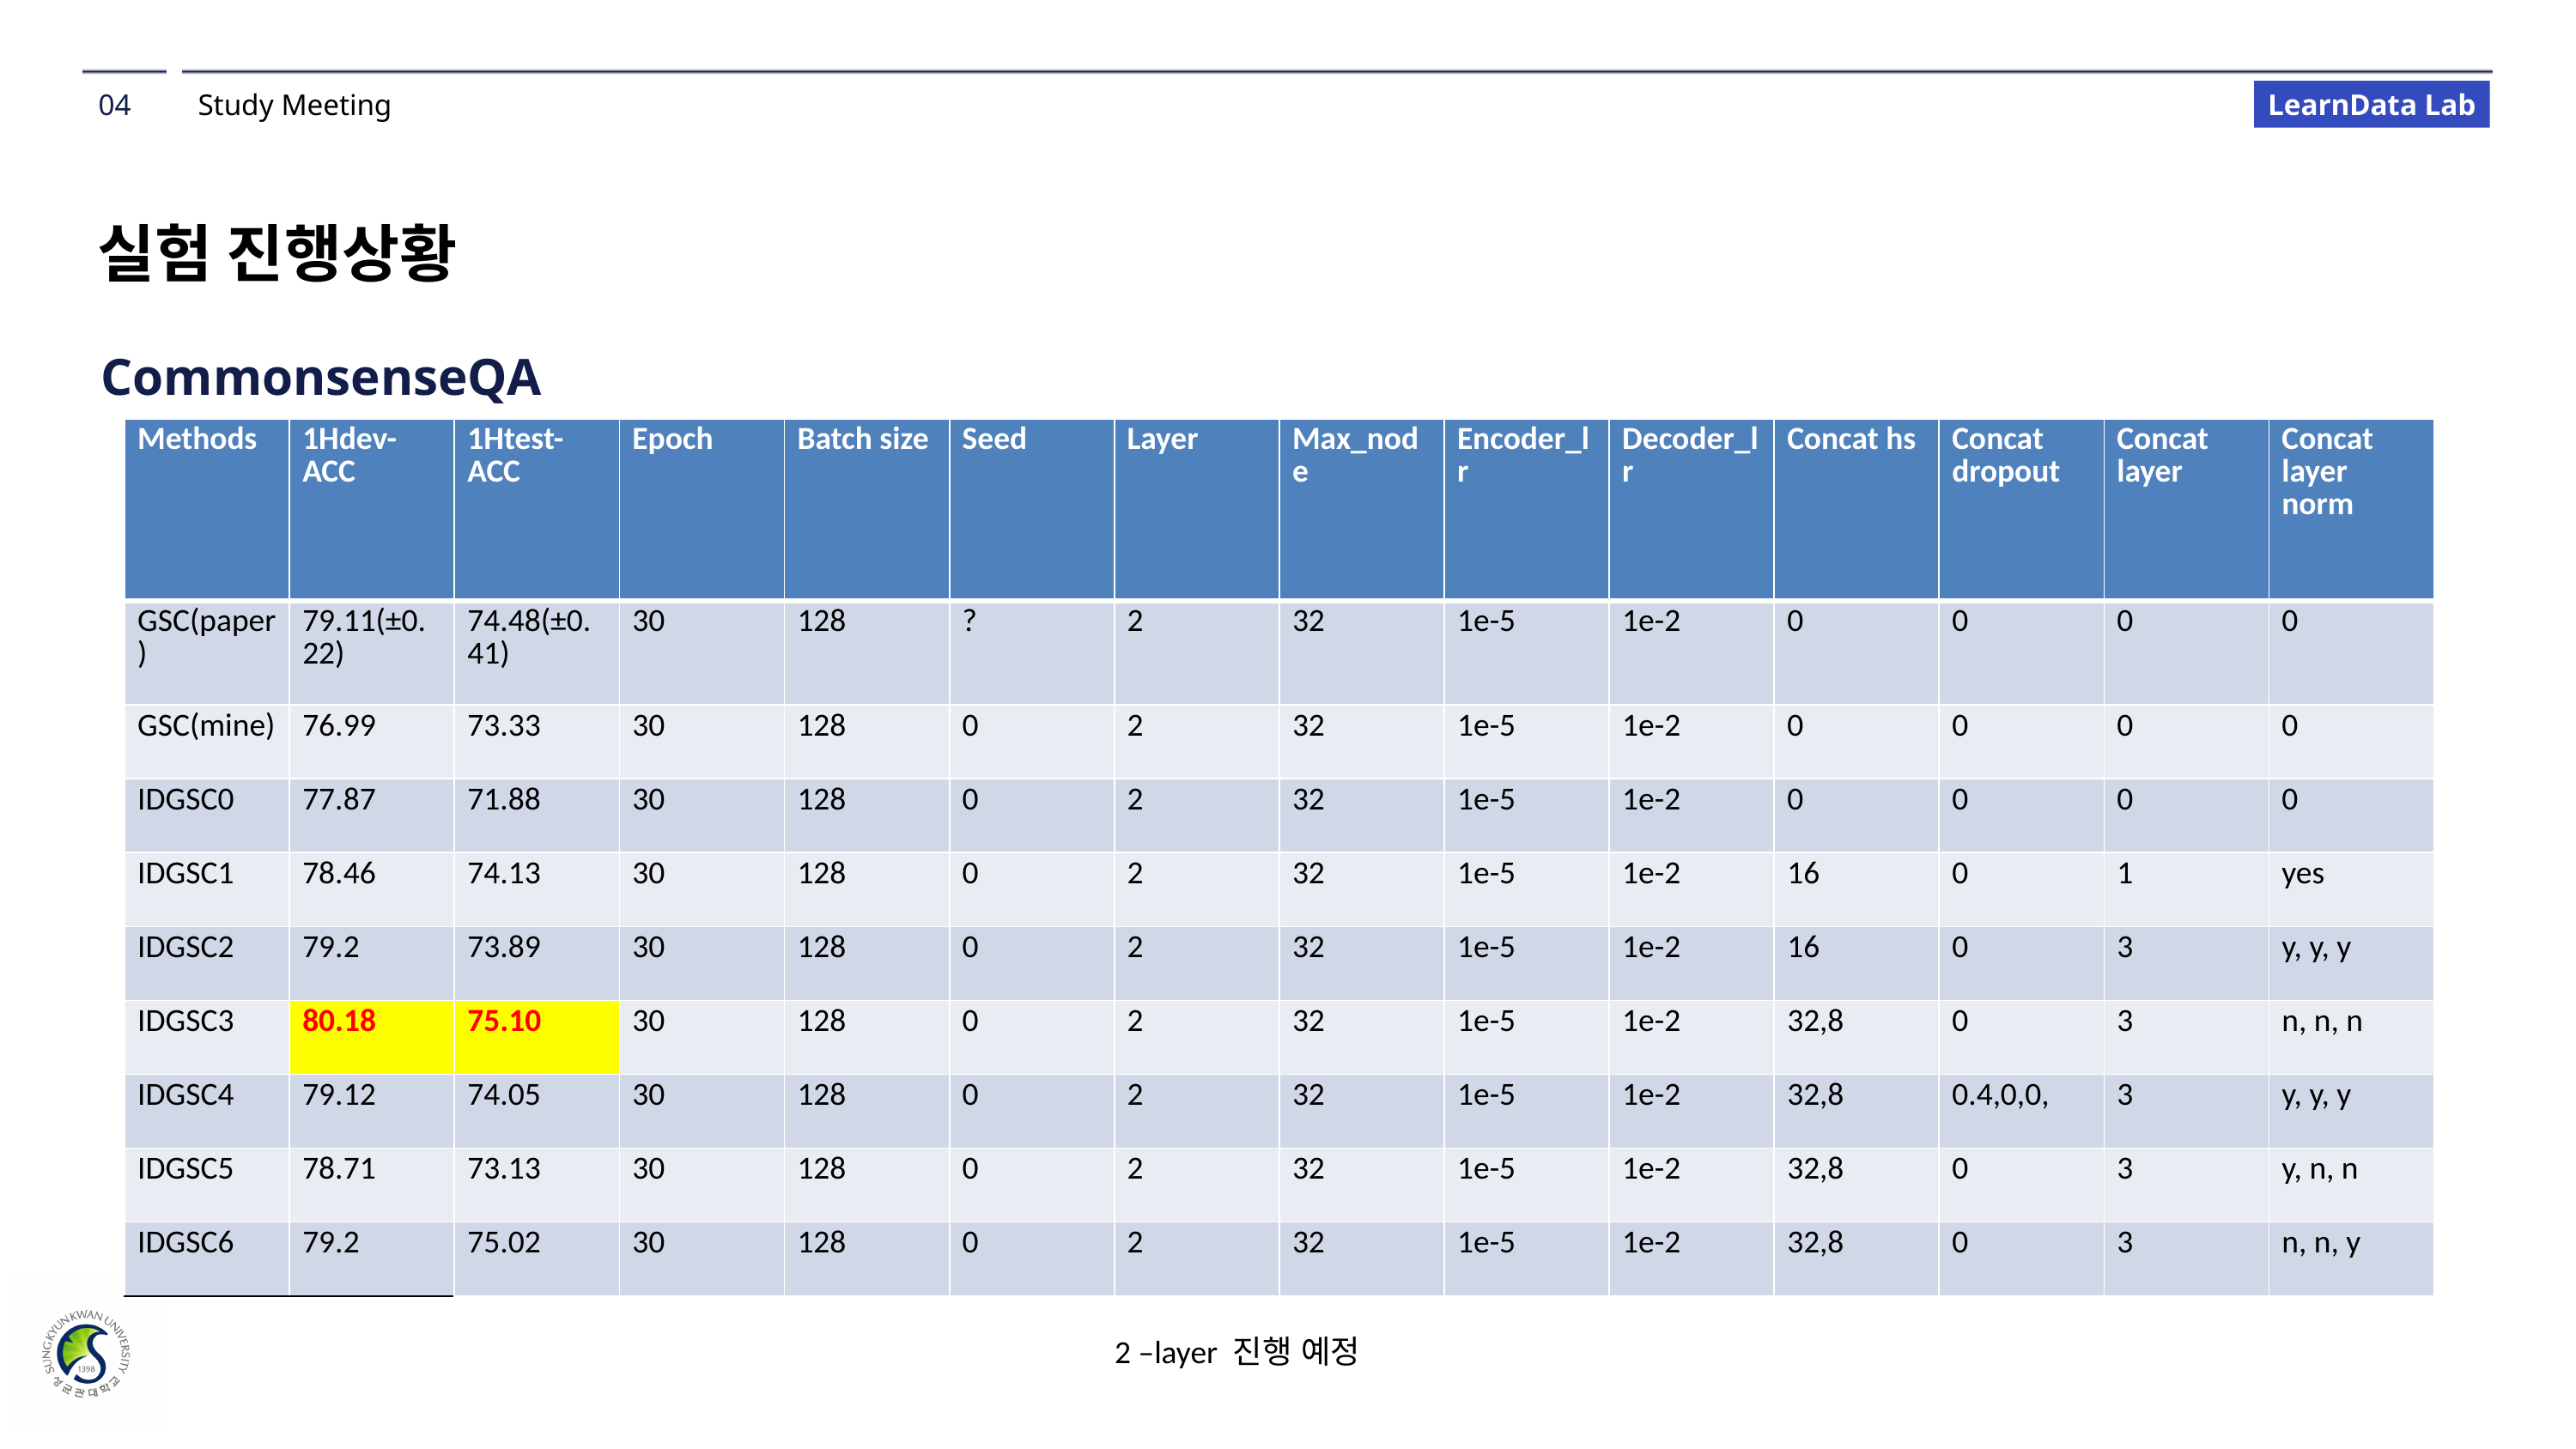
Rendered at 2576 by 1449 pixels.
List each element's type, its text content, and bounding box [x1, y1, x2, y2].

table_header Concat dropout [1940, 420, 2104, 598]
table_cell 32 [1280, 603, 1443, 704]
table_cell 78.71 [290, 1149, 453, 1222]
table_header Methods [125, 420, 289, 598]
table_cell 30 [620, 1001, 784, 1074]
table_cell 0 [1940, 1001, 2104, 1074]
table_cell IDGSC1 [125, 853, 289, 926]
table_cell 30 [620, 706, 784, 778]
table_cell 76.99 [290, 706, 453, 778]
table_cell 78.46 [290, 853, 453, 926]
table_cell 1e-2 [1610, 927, 1773, 1000]
table_header Concat hs [1775, 420, 1938, 598]
table_cell 30 [620, 853, 784, 926]
table_cell 0 [1940, 853, 2104, 926]
table_cell 2 [1115, 779, 1279, 852]
table_cell 0 [1940, 1149, 2104, 1222]
table_cell 79.12 [290, 1075, 453, 1148]
table_cell 128 [785, 603, 949, 704]
table_cell 1e-2 [1610, 603, 1773, 704]
table_cell GSC(mine) [125, 706, 289, 778]
table_cell 1e-5 [1445, 779, 1608, 852]
table_cell 32,8 [1775, 1075, 1938, 1148]
table_cell 3 [2105, 1222, 2269, 1295]
table_cell 2 [1115, 927, 1279, 1000]
table_cell 128 [785, 1222, 949, 1295]
table_cell GSC(paper) [125, 603, 289, 704]
table_cell 1e-2 [1610, 779, 1773, 852]
table_cell 71.88 [455, 779, 619, 852]
table_header Decoder_lr [1610, 420, 1773, 598]
text_box CommonsenseQA [88, 339, 960, 412]
table_cell 74.48(±0.41) [455, 603, 619, 704]
table_cell 128 [785, 706, 949, 778]
table_cell 0 [2105, 706, 2269, 778]
table_cell n, n, n [2269, 1001, 2433, 1074]
text_box 04 [85, 82, 161, 128]
table_cell 32 [1280, 927, 1443, 1000]
table_cell IDGSC0 [125, 779, 289, 852]
table_cell 0 [2269, 779, 2433, 852]
table_header Seed [951, 420, 1114, 598]
table_cell 1e-5 [1445, 927, 1608, 1000]
table_cell 30 [620, 779, 784, 852]
table_cell 0 [1940, 1222, 2104, 1295]
table_cell 75.02 [455, 1222, 619, 1295]
table_cell 0 [1775, 779, 1938, 852]
table_cell 1e-5 [1445, 853, 1608, 926]
table_cell 32 [1280, 779, 1443, 852]
table_cell y, n, n [2269, 1149, 2433, 1222]
table_cell 128 [785, 779, 949, 852]
table_cell 73.13 [455, 1149, 619, 1222]
table_cell 2 [1115, 1001, 1279, 1074]
table_cell 30 [620, 927, 784, 1000]
table_cell 1e-5 [1445, 1149, 1608, 1222]
table_cell 0 [951, 779, 1114, 852]
table_header Batch size [785, 420, 949, 598]
table_cell 73.89 [455, 927, 619, 1000]
table_cell 3 [2105, 1075, 2269, 1148]
table_cell 80.18 [290, 1001, 453, 1074]
table_cell 128 [785, 1149, 949, 1222]
table_cell IDGSC2 [125, 927, 289, 1000]
table_cell 32 [1280, 853, 1443, 926]
table_cell 0 [951, 853, 1114, 926]
table_cell y, y, y [2269, 1075, 2433, 1148]
table_cell 0 [1940, 706, 2104, 778]
table_cell 1 [2105, 853, 2269, 926]
table_cell IDGSC5 [125, 1149, 289, 1222]
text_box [185, 80, 2490, 142]
table_cell 1e-2 [1610, 1001, 1773, 1074]
table_cell 79.2 [290, 927, 453, 1000]
table_cell 32 [1280, 1222, 1443, 1295]
table_cell 0 [1940, 779, 2104, 852]
table_cell 0 [951, 1001, 1114, 1074]
table_cell 32 [1280, 1075, 1443, 1148]
table_cell 3 [2105, 1001, 2269, 1074]
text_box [82, 67, 167, 76]
table_cell 0 [951, 706, 1114, 778]
table_cell 0 [1775, 706, 1938, 778]
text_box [182, 67, 2493, 76]
table_cell 128 [785, 927, 949, 1000]
table_cell 74.05 [455, 1075, 619, 1148]
table_cell 0 [951, 927, 1114, 1000]
table_cell 32 [1280, 1001, 1443, 1074]
table_header Encoder_lr [1445, 420, 1608, 598]
table_cell 73.33 [455, 706, 619, 778]
table_header Concat layer [2105, 420, 2269, 598]
table_cell 1e-5 [1445, 1222, 1608, 1295]
table_cell 32,8 [1775, 1222, 1938, 1295]
table_cell 0.4,0,0, [1940, 1075, 2104, 1148]
table_cell 1e-5 [1445, 1001, 1608, 1074]
table_cell 32,8 [1775, 1149, 1938, 1222]
table_cell 2 [1115, 1149, 1279, 1222]
table_cell 30 [620, 1222, 784, 1295]
table_header Max_node [1280, 420, 1443, 598]
table_cell IDGSC4 [125, 1075, 289, 1148]
table_header 1Hdev-ACC [290, 420, 453, 598]
table_cell yes [2269, 853, 2433, 926]
table_cell 79.2 [290, 1222, 453, 1295]
table_cell 128 [785, 853, 949, 926]
table_cell 32 [1280, 706, 1443, 778]
table_cell 1e-5 [1445, 603, 1608, 704]
table_cell 16 [1775, 853, 1938, 926]
table_cell 0 [951, 1075, 1114, 1148]
table_cell 128 [785, 1075, 949, 1148]
table_cell 0 [1940, 927, 2104, 1000]
table_cell 32 [1280, 1149, 1443, 1222]
table_cell 2 [1115, 853, 1279, 926]
table_cell 1e-2 [1610, 1075, 1773, 1148]
table_header Epoch [620, 420, 784, 598]
table_cell 75.10 [455, 1001, 619, 1074]
table_cell 77.87 [290, 779, 453, 852]
text_box 실험 진행상황 [84, 207, 952, 296]
table_cell IDGSC6 [125, 1222, 289, 1295]
table_cell 0 [2269, 706, 2433, 778]
table_cell 74.13 [455, 853, 619, 926]
table_cell 30 [620, 1149, 784, 1222]
table_cell 32,8 [1775, 1001, 1938, 1074]
table_cell 1e-5 [1445, 706, 1608, 778]
table_header 1Htest-ACC [455, 420, 619, 598]
table_cell n, n, y [2269, 1222, 2433, 1295]
table_cell 3 [2105, 1149, 2269, 1222]
table_cell 79.11(±0.22) [290, 603, 453, 704]
table_cell 1e-2 [1610, 706, 1773, 778]
table_cell 2 [1115, 1075, 1279, 1148]
table_cell 3 [2105, 927, 2269, 1000]
table_cell 1e-2 [1610, 1149, 1773, 1222]
table_cell ? [951, 603, 1114, 704]
table_cell 0 [1940, 603, 2104, 704]
table_cell 30 [620, 603, 784, 704]
table_cell y, y, y [2269, 927, 2433, 1000]
table_cell 1e-5 [1445, 1075, 1608, 1148]
picture [7, 1275, 165, 1433]
table_cell 2 [1115, 706, 1279, 778]
table_cell 0 [2105, 779, 2269, 852]
table_cell 0 [951, 1149, 1114, 1222]
table_cell 128 [785, 1001, 949, 1074]
table_cell 1e-2 [1610, 1222, 1773, 1295]
table_cell IDGSC3 [125, 1001, 289, 1074]
table_cell 0 [2269, 603, 2433, 704]
table_cell 0 [951, 1222, 1114, 1295]
table_cell 30 [620, 1075, 784, 1148]
table_header Layer [1115, 420, 1279, 598]
table_cell 0 [2105, 603, 2269, 704]
table_header Concat layer norm [2269, 420, 2433, 598]
table_cell 1e-2 [1610, 853, 1773, 926]
table_cell 2 [1115, 1222, 1279, 1295]
table_cell 0 [1775, 603, 1938, 704]
table_cell 16 [1775, 927, 1938, 1000]
table_cell 2 [1115, 603, 1279, 704]
